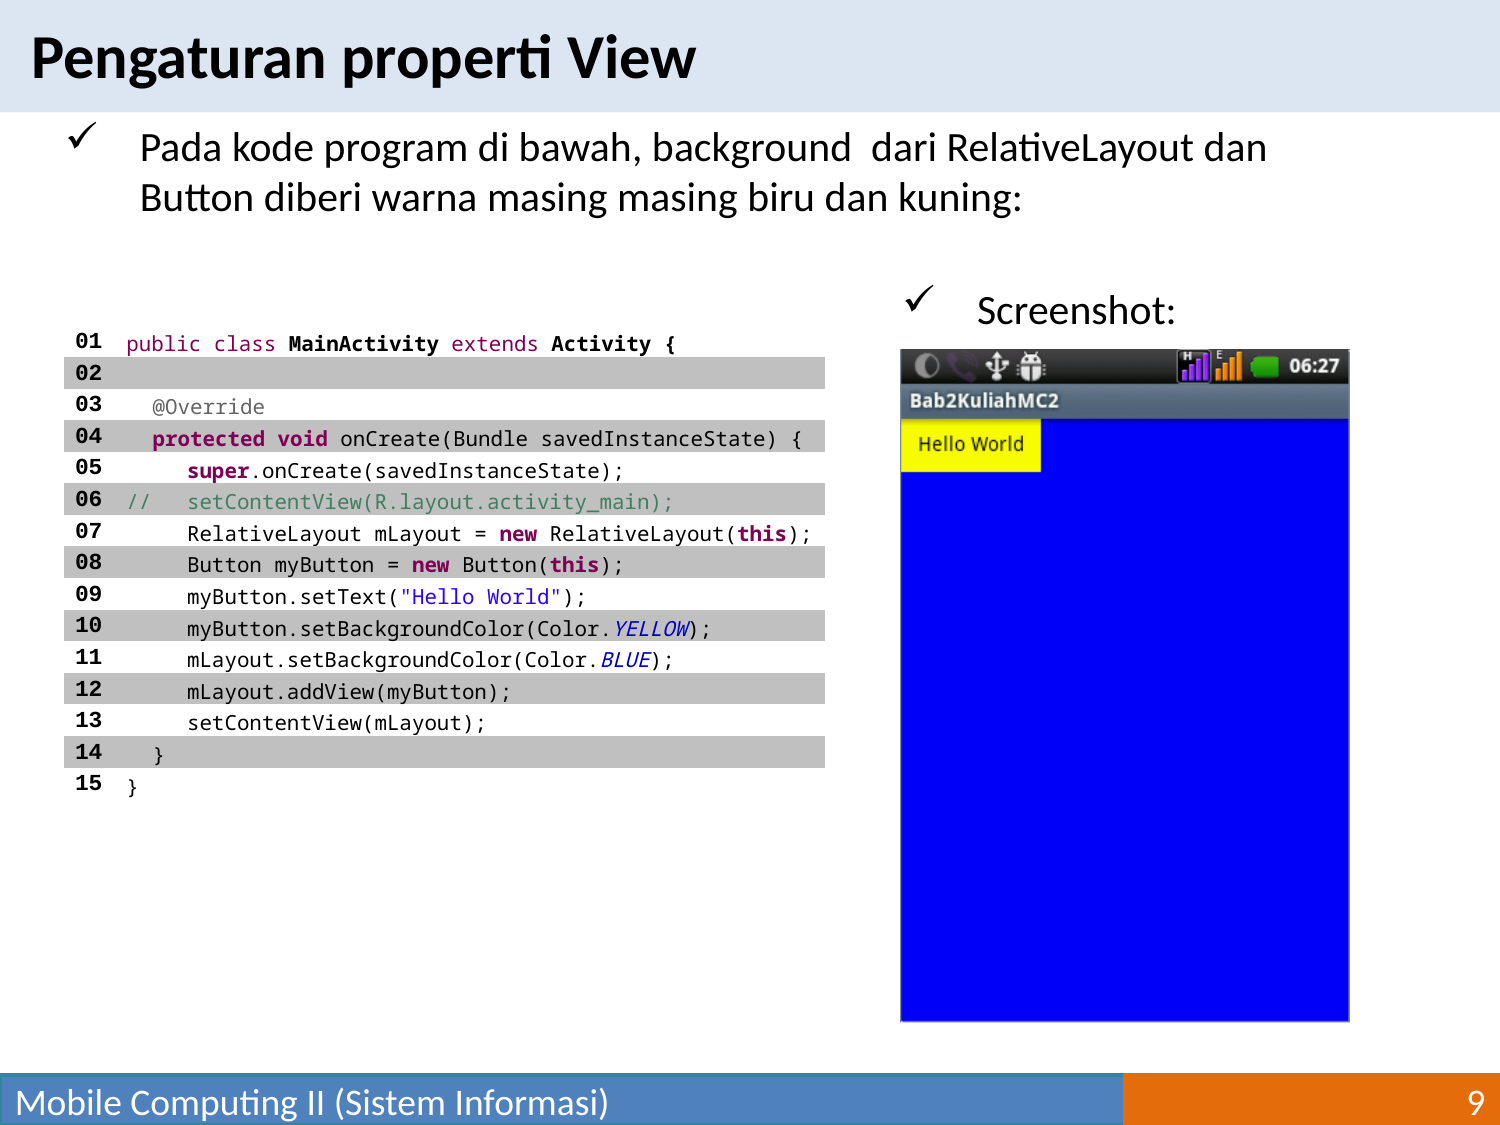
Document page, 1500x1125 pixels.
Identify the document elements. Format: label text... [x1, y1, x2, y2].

table_cell 05 [64, 452, 115, 483]
table_cell 07 [64, 515, 115, 546]
text_box Mobile Computing II (Sistem Informasi) [0, 1073, 1123, 1125]
picture [899, 349, 1351, 1024]
table_header public class MainActivity extends Activity { [115, 325, 825, 357]
table_cell 04 [64, 420, 115, 452]
table_cell 12 [64, 673, 115, 704]
table_cell 15 [64, 768, 115, 799]
text_box 9 [1123, 1073, 1500, 1125]
table_cell protected void onCreate(Bundle savedInstanceState) { [115, 420, 825, 452]
table_cell myButton.setText("Hello World"); [115, 578, 825, 610]
table_cell 14 [64, 736, 115, 768]
table_cell @Override [115, 389, 825, 420]
table_cell 10 [64, 610, 115, 641]
table_cell 09 [64, 578, 115, 610]
table_cell 06 [64, 483, 115, 515]
table_cell 11 [64, 641, 115, 673]
text_box [0, 0, 1500, 115]
table_cell myButton.setBackgroundColor(Color.YELLOW); [115, 610, 825, 641]
table_cell Button myButton = new Button(this); [115, 546, 825, 578]
table_header 01 [64, 325, 115, 357]
table_cell } [115, 736, 825, 768]
text_box Pada kode program di bawah, background dari RelativeLayout dan Button diberi warna masing masing biru dan kuning: [49, 112, 1400, 303]
table_cell } [115, 768, 825, 799]
table_cell mLayout.setBackgroundColor(Color.BLUE); [115, 641, 825, 673]
table_cell 13 [64, 704, 115, 736]
table_cell // setContentView(R.layout.activity_main); [115, 483, 825, 515]
text_box Pengaturan properti View [16, 9, 714, 99]
table_cell 03 [64, 389, 115, 420]
table_cell setContentView(mLayout); [115, 704, 825, 736]
text_box Screenshot: [887, 275, 1350, 340]
table_cell 08 [64, 546, 115, 578]
table_cell 02 [64, 357, 115, 389]
table_cell mLayout.addView(myButton); [115, 673, 825, 704]
table_cell [115, 357, 825, 389]
table_cell RelativeLayout mLayout = new RelativeLayout(this); [115, 515, 825, 546]
table_cell super.onCreate(savedInstanceState); [115, 452, 825, 483]
